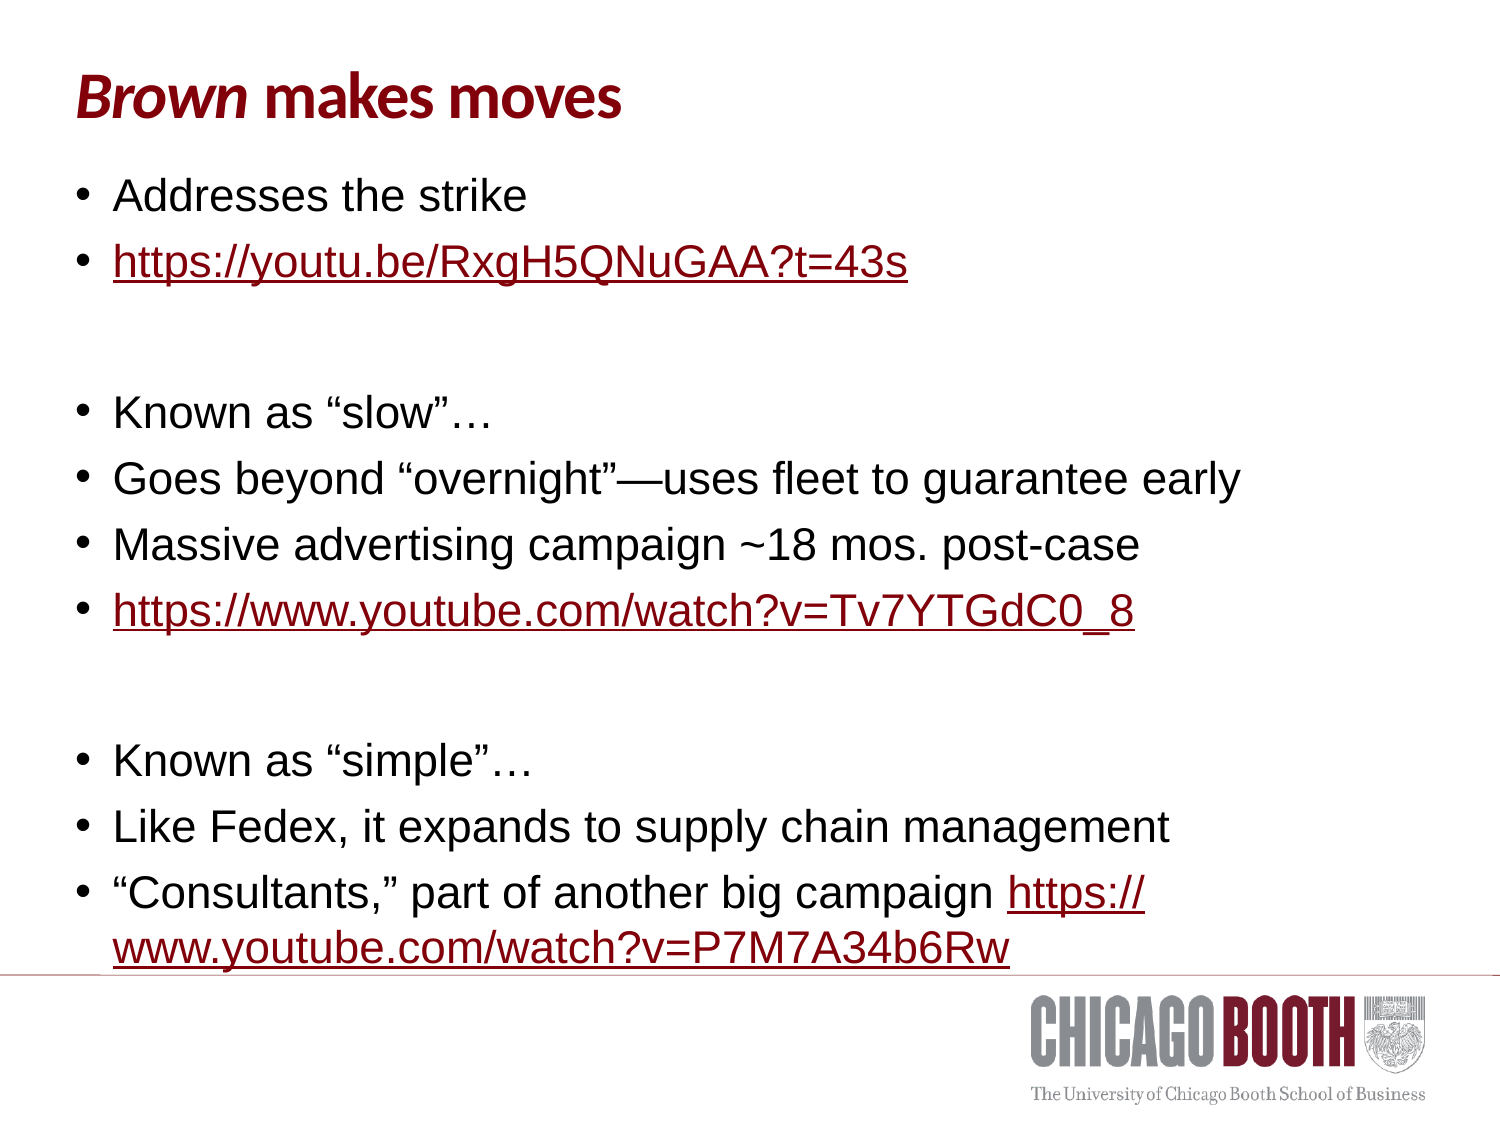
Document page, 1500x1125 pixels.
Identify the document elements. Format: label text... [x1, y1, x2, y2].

title Brown makes moves [74, 43, 1426, 134]
picture [1031, 995, 1425, 1105]
list Addresses the strike https://youtu.be/RxgH5QNuGAA?t=43s Known as “slow”… Goes beyond “overnight”—uses fleet to guarantee early Massive advertising campaign ~18 mos. post-case https://www.youtube.com/watch?v=Tv7YTGdC0_8 Known as “simple”… Like Fedex, it expands to supply chain management “Consultants,” part of another big campaign https://www.youtube.com/watch?v=P7M7A34b6Rw [74, 165, 1426, 948]
